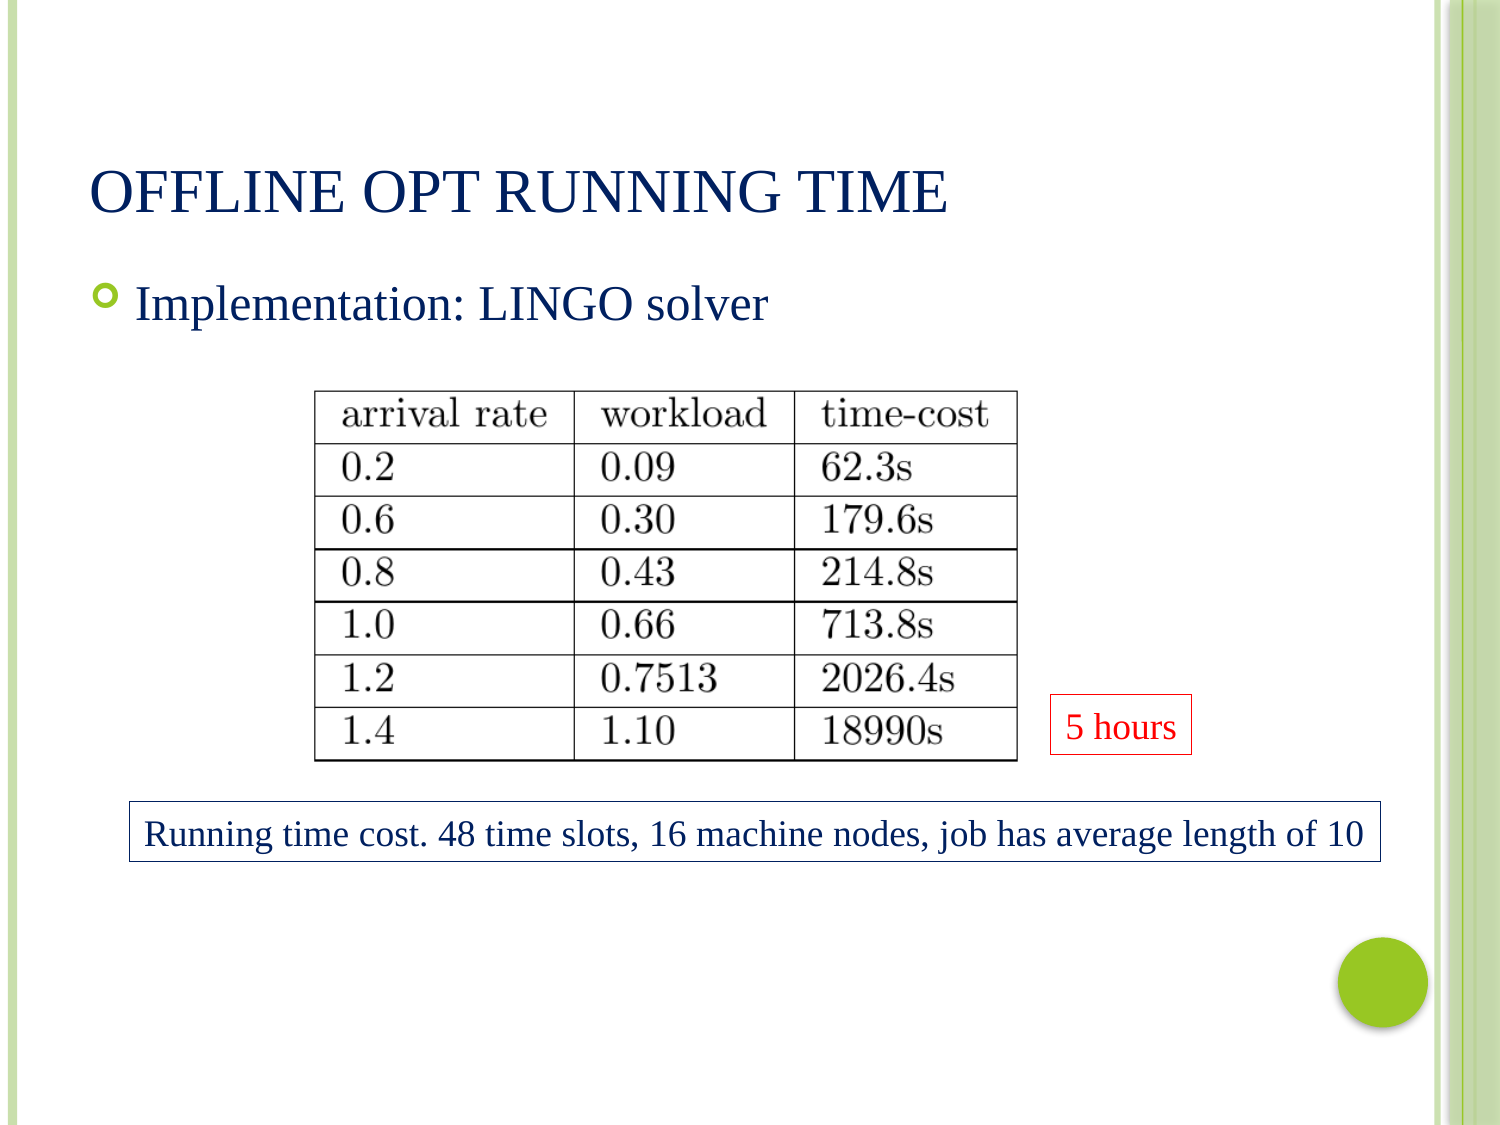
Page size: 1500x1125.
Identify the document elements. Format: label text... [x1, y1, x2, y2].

list Implementation: LINGO solver [75, 262, 1300, 1062]
text_box 5 hours [1082, 694, 1192, 755]
title Offline OPT running time [75, 45, 1300, 233]
text_box Running time cost. 48 time slots, 16 machine nodes, job has average length of 10 [129, 801, 1381, 862]
picture [274, 374, 1076, 789]
